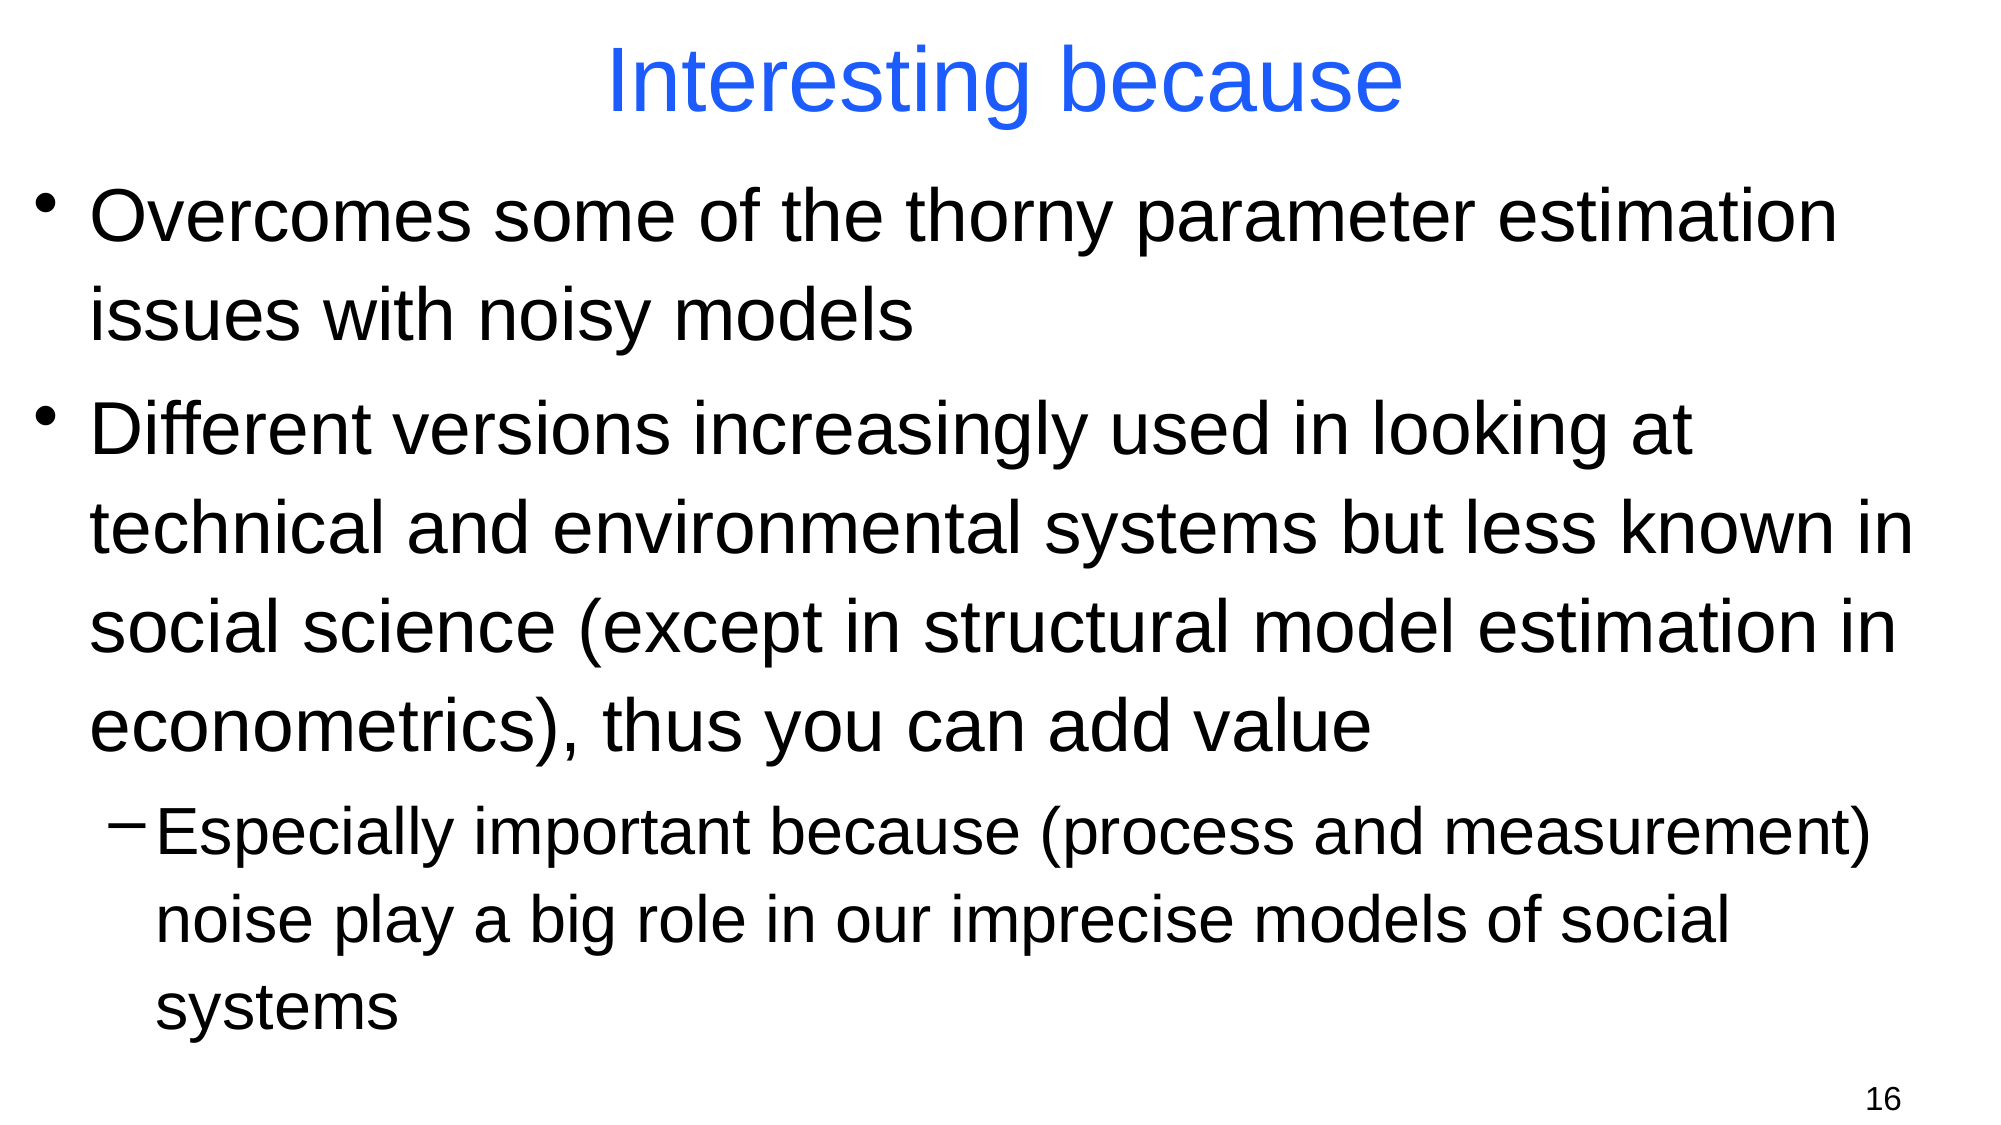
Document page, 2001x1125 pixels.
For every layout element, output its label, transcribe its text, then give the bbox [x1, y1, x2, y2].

list Overcomes some of the thorny parameter estimation issues with noisy models Different versions increasingly used in looking at technical and environmental systems but less known in social science (except in structural model estimation in econometrics), thus you can add value Especially important because (process and measurement) noise play a big role in our imprecise models of social systems [18, 149, 1982, 1063]
title Interesting because [262, 12, 1750, 138]
